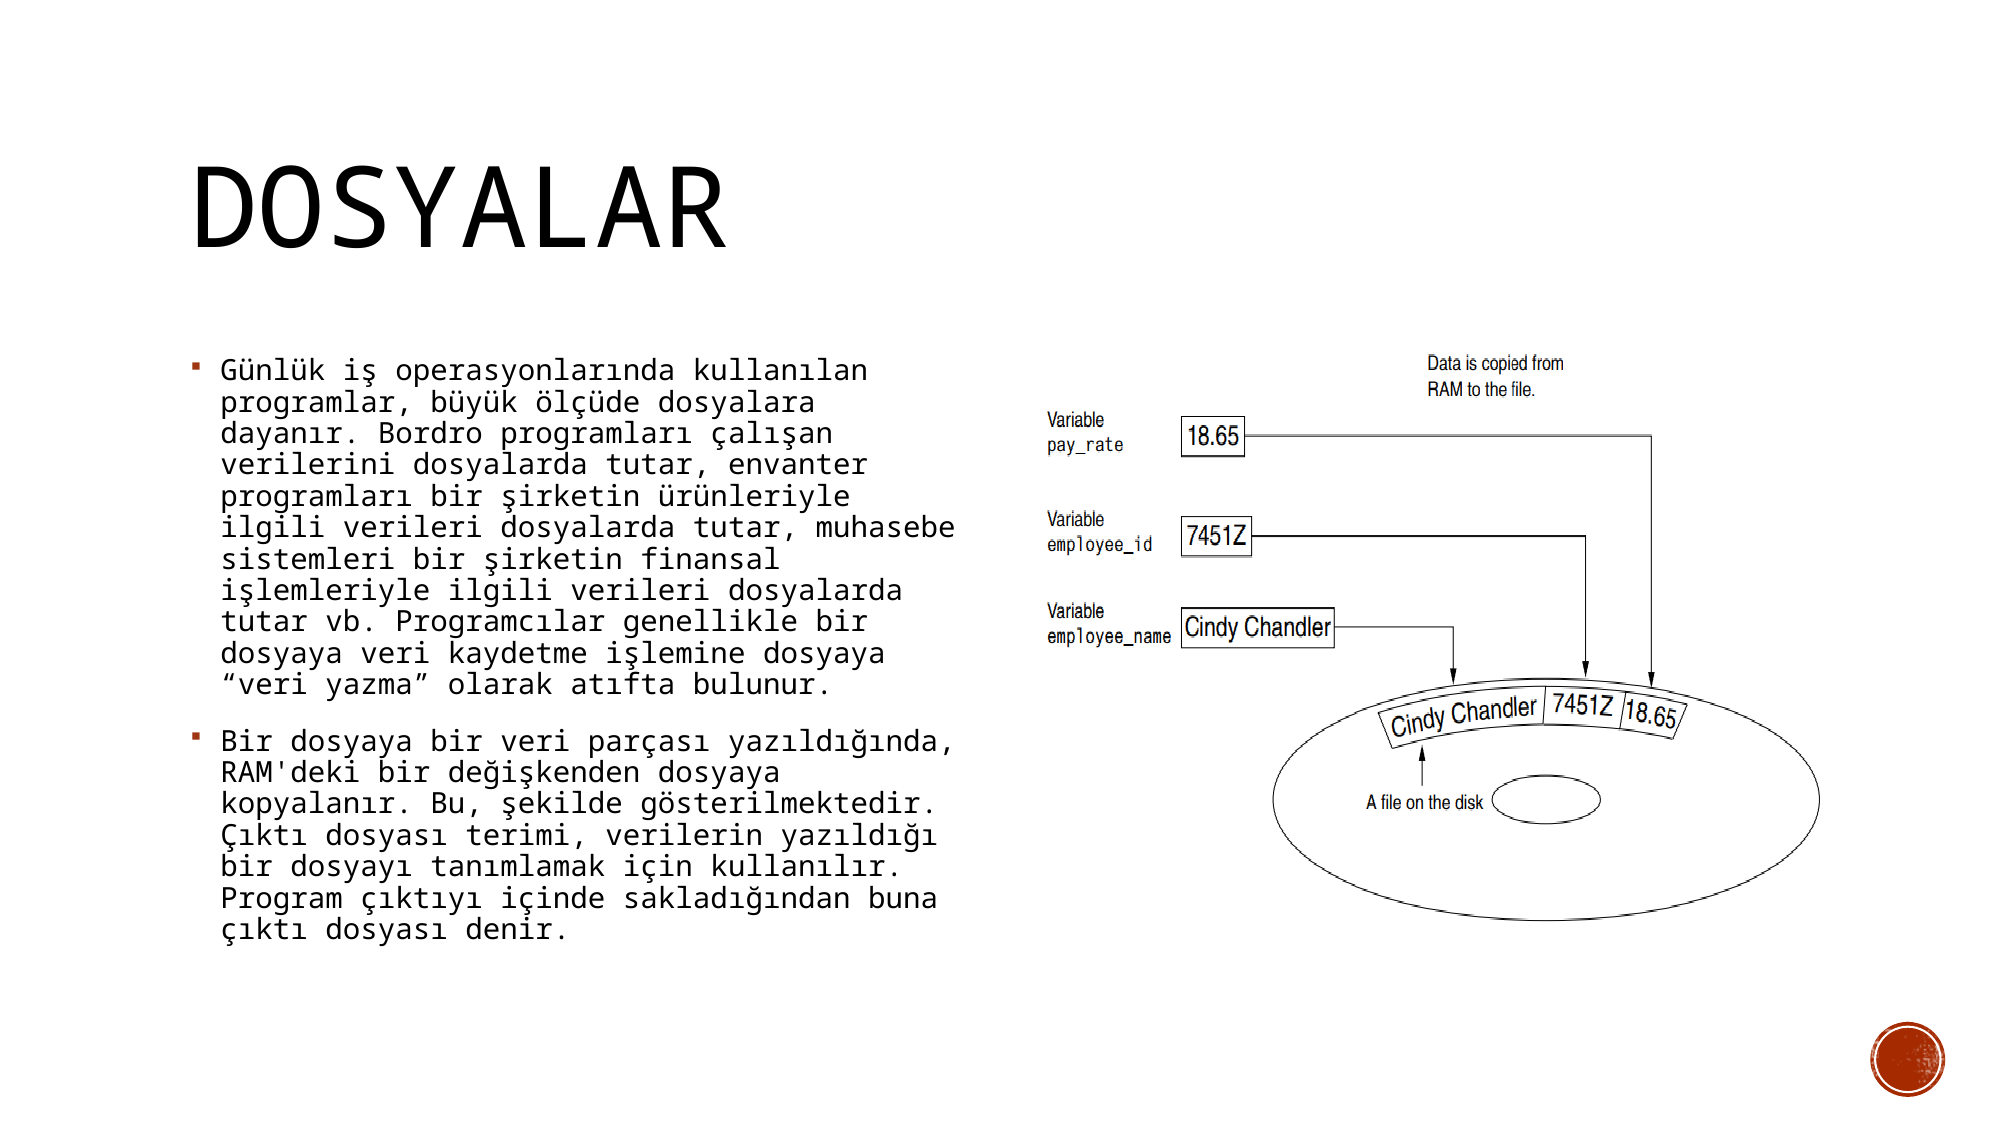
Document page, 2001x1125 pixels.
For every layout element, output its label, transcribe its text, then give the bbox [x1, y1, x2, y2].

picture [1042, 347, 1826, 928]
title DosyalaR [175, 79, 1826, 344]
list Günlük iş operasyonlarında kullanılan programlar, büyük ölçüde dosyalara dayanır. Bordro programları çalışan verilerini dosyalarda tutar, envanter programları bir şirketin ürünleriyle ilgili verileri dosyalarda tutar, muhasebe sistemleri bir şirketin finansal işlemleriyle ilgili verileri dosyalarda tutar vb. Programcılar genellikle bir dosyaya veri kaydetme işlemine dosyaya “veri yazma” olarak atıfta bulunur. Bir dosyaya bir veri parçası yazıldığında, RAM'deki bir değişkenden dosyaya kopyalanır. Bu, şekilde gösterilmektedir. Çıktı dosyası terimi, verilerin yazıldığı bir dosyayı tanımlamak için kullanılır. Program çıktıyı içinde sakladığından buna çıktı dosyası denir. [175, 348, 988, 1013]
